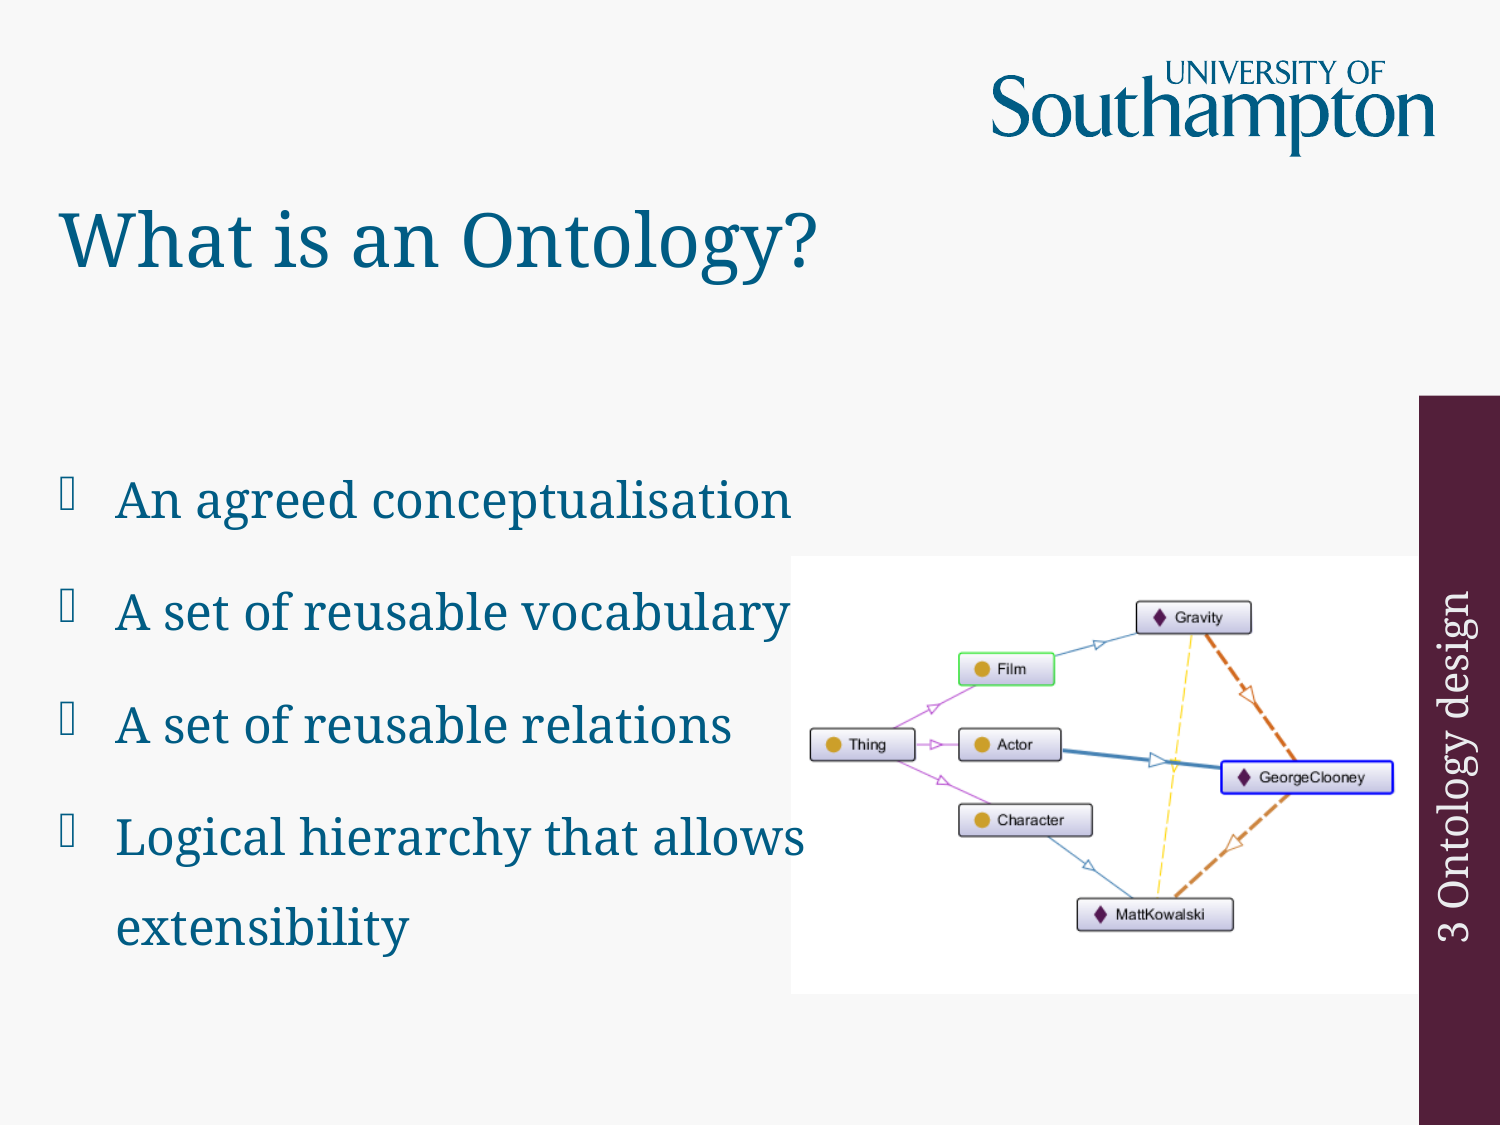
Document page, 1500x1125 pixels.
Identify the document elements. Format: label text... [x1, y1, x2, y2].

picture [791, 843, 799, 852]
picture [791, 556, 1418, 994]
subtitle An agreed conceptualisation A set of reusable vocabulary A set of reusable relations Logical hierarchy that allows extensibility [58, 355, 1442, 1065]
text_box 3 Ontology design [1419, 395, 1500, 1125]
title What is an Ontology? [58, 202, 1442, 315]
